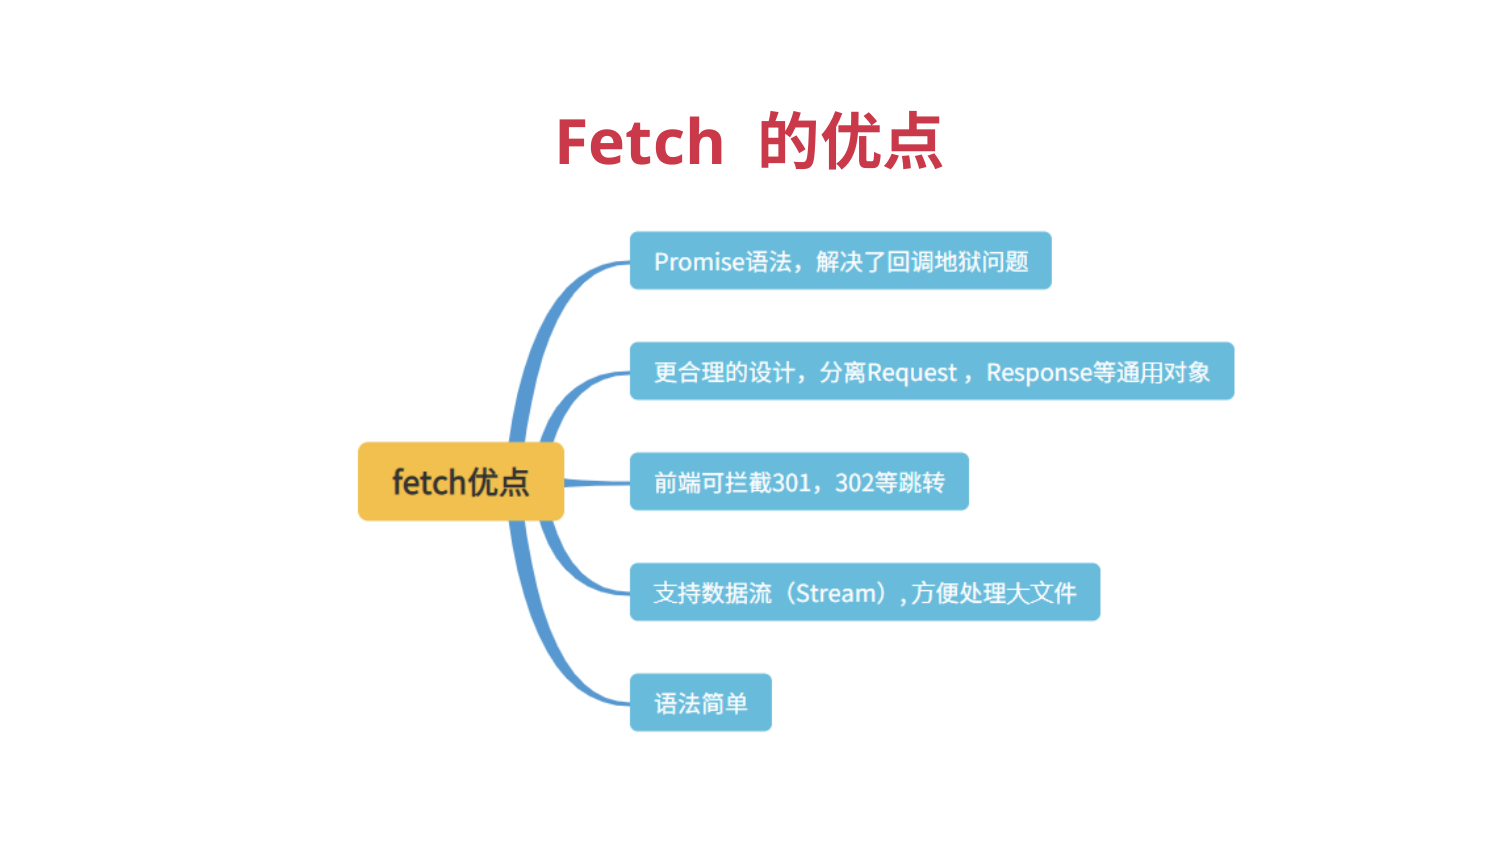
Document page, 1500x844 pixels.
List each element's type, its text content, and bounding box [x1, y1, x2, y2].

text_box Fetch 的优点 [539, 94, 961, 185]
picture [253, 185, 1370, 769]
